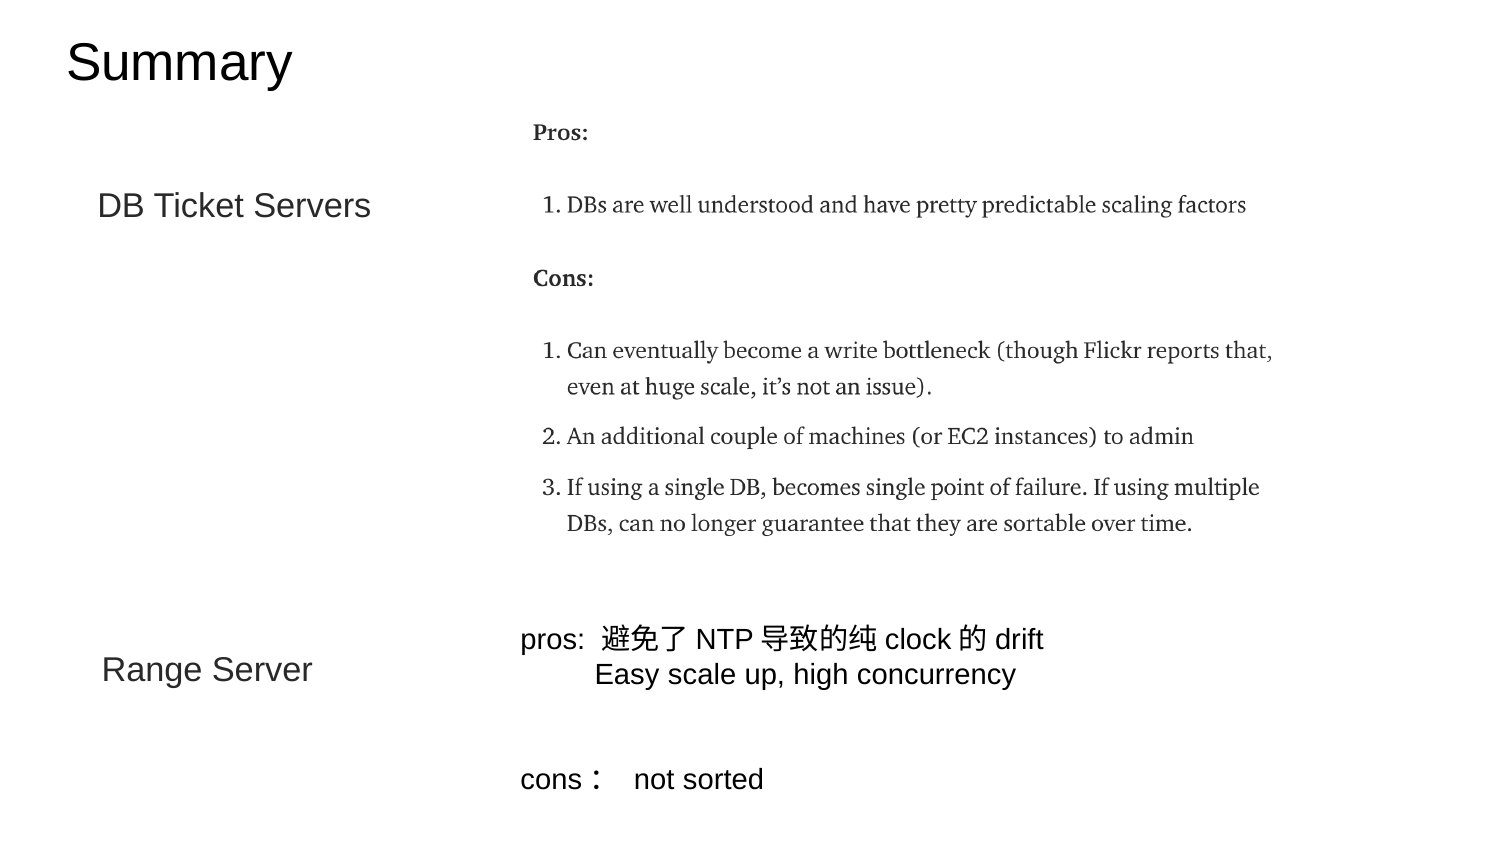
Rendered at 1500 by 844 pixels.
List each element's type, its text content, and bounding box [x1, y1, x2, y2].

picture [517, 106, 1320, 559]
list DB Ticket Servers [82, 159, 452, 278]
text_box Range Server [86, 632, 447, 704]
text_box pros: 避免了NTP导致的纯clock的drift Easy scale up, high concurrency cons： not sorted [505, 605, 1400, 811]
title Summary [51, 12, 1449, 107]
